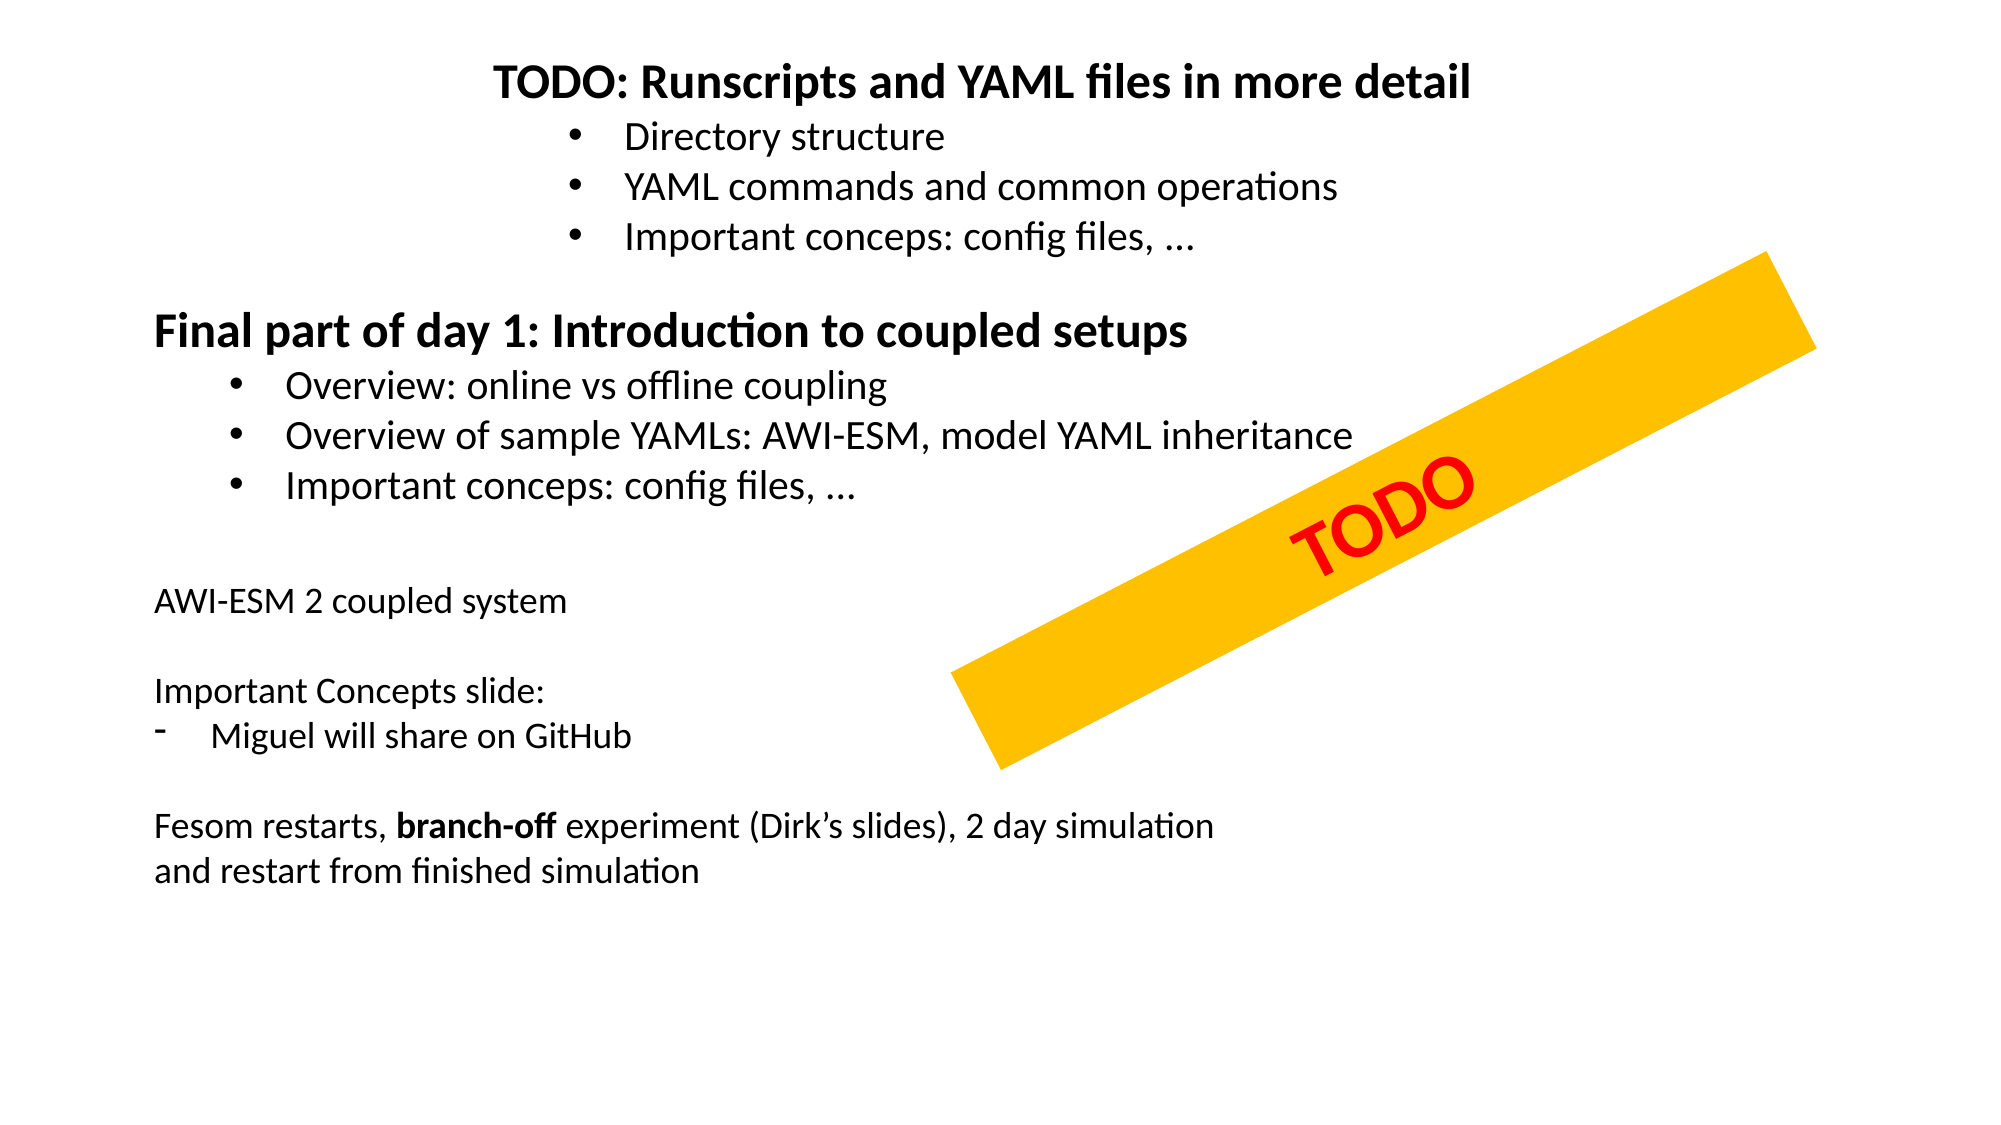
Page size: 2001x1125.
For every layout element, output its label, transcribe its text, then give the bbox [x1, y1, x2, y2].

text_box TODO: Runscripts and YAML files in more detail Directory structure YAML commands and common operations Important conceps: config files, ... [478, 41, 1601, 317]
text_box AWI-ESM 2 coupled system Important Concepts slide: Miguel will share on GitHub Fesom restarts, branch-off experiment (Dirk’s slides), 2 day simulation and restart from finished simulation [139, 568, 1262, 898]
text_box TODO [950, 251, 1817, 771]
text_box Final part of day 1: Introduction to coupled setups Overview: online vs offline coupling Overview of sample YAMLs: AWI-ESM, model YAML inheritance Important conceps: config files, ... [139, 290, 1547, 566]
